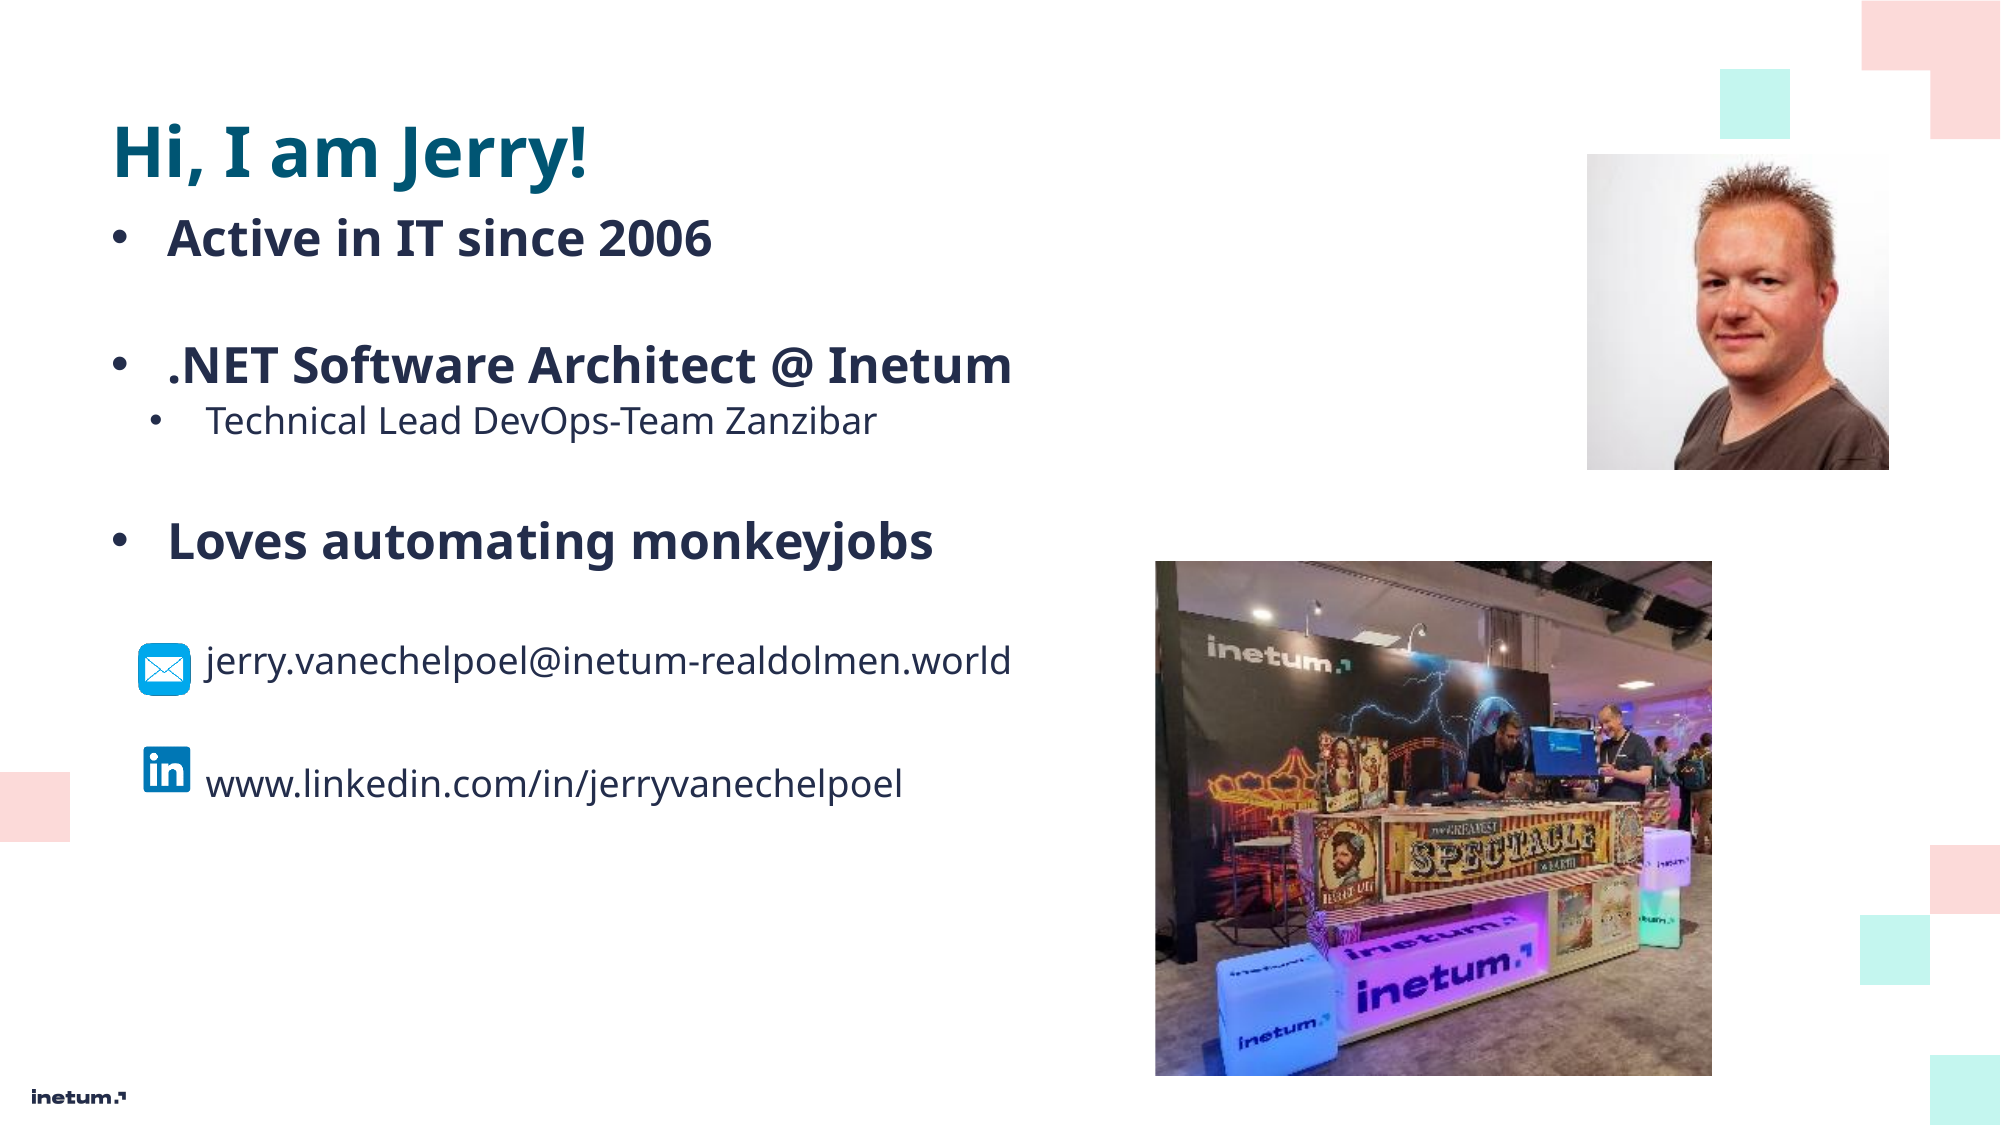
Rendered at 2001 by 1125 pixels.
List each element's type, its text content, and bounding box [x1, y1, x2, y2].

picture [162, 764, 183, 785]
list Active in IT since 2006 .NET Software Architect @ Inetum Technical Lead DevOps-Team Zanzibar Loves automating monkeyjobs jerry.vanechelpoel@inetum-realdolmen.world www.linkedin.com/in/jerryvanechelpoel [110, 205, 1867, 844]
picture [142, 745, 191, 793]
picture [151, 764, 156, 785]
title Hi, I am Jerry! [110, 114, 1638, 196]
picture [1587, 154, 1890, 470]
picture [1155, 561, 1712, 1076]
picture [134, 639, 194, 699]
picture [32, 1089, 126, 1104]
